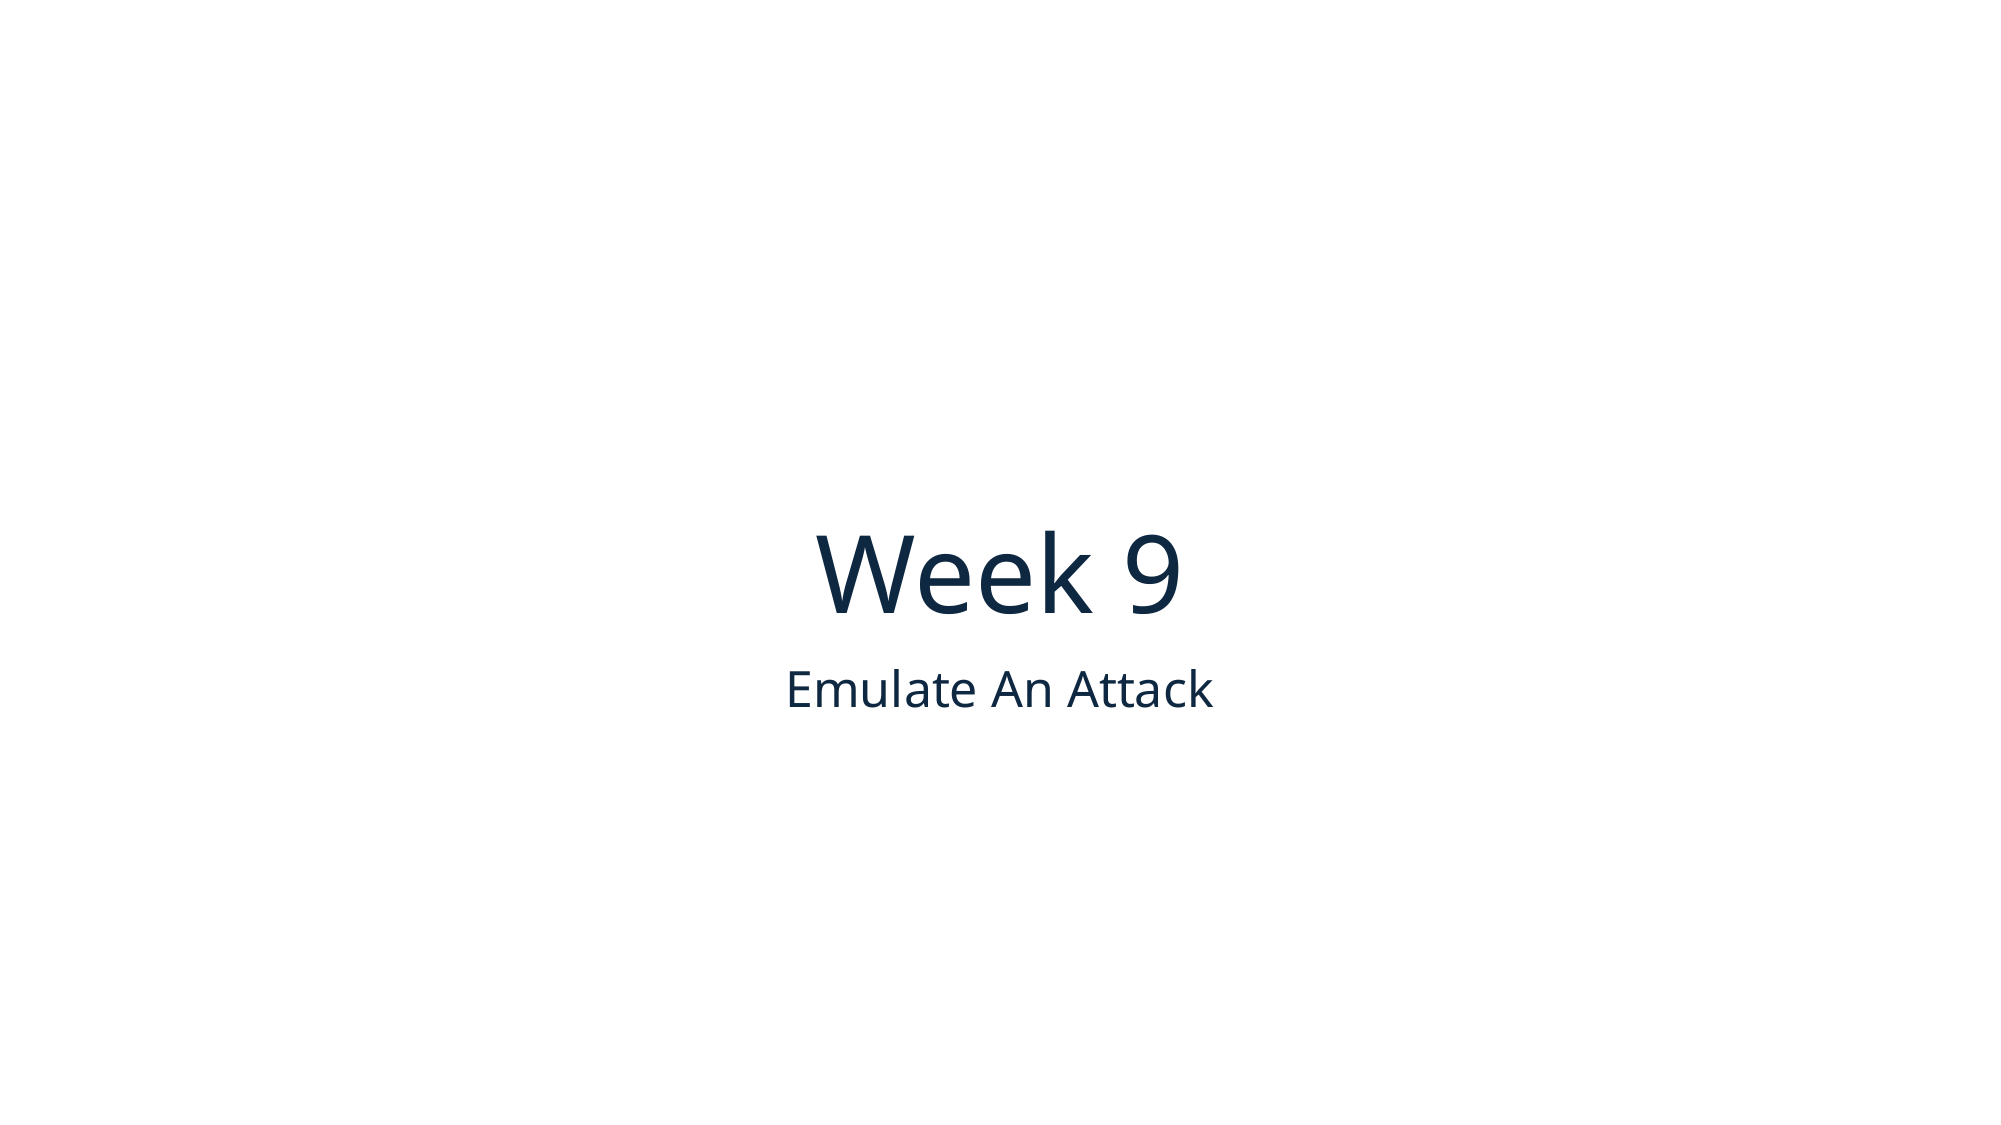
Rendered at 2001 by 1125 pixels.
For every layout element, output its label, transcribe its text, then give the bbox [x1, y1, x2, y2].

subtitle Emulate An Attack [574, 656, 1426, 769]
title Week 9 [574, 252, 1426, 645]
